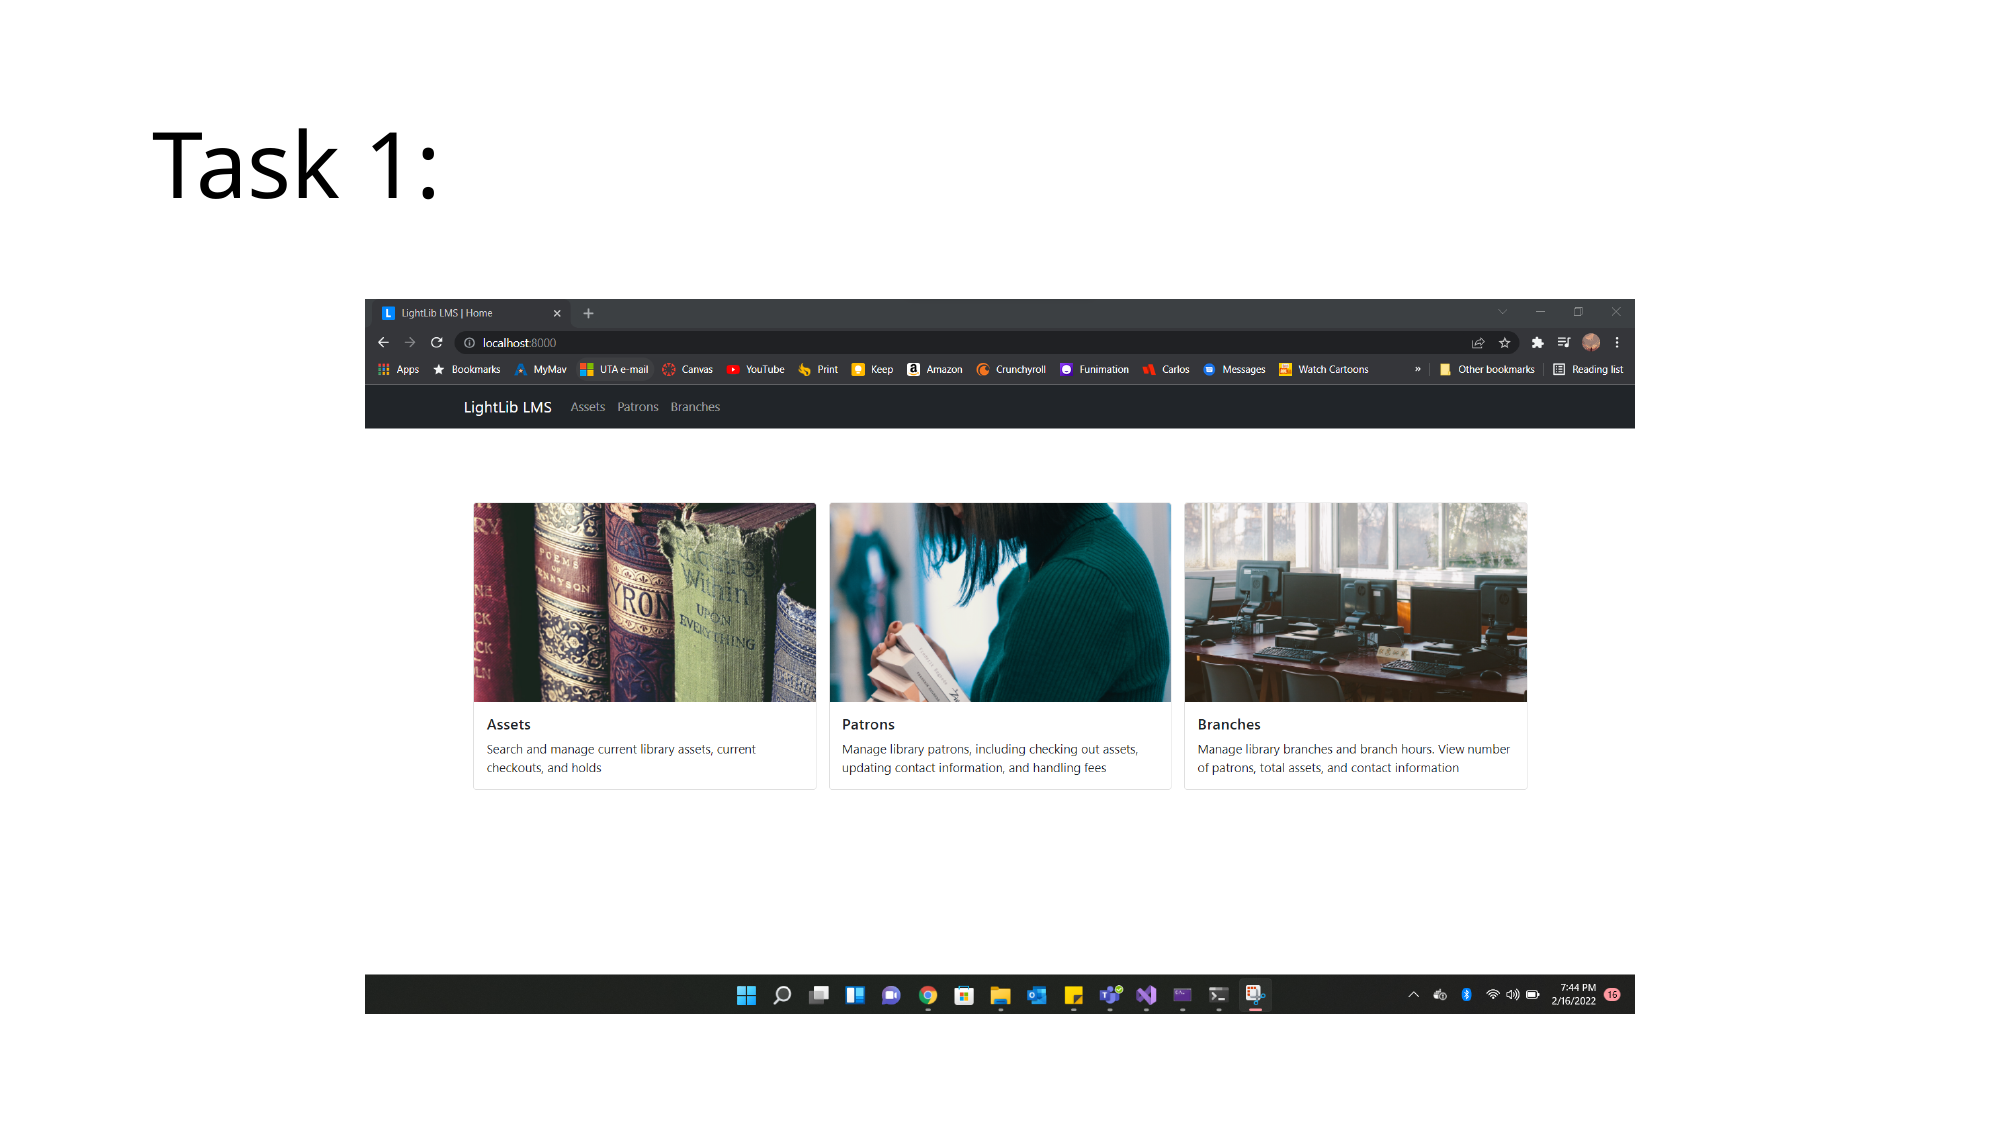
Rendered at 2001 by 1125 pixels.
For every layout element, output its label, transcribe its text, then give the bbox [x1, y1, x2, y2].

title Task 1: [137, 59, 1863, 278]
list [365, 299, 1635, 1014]
